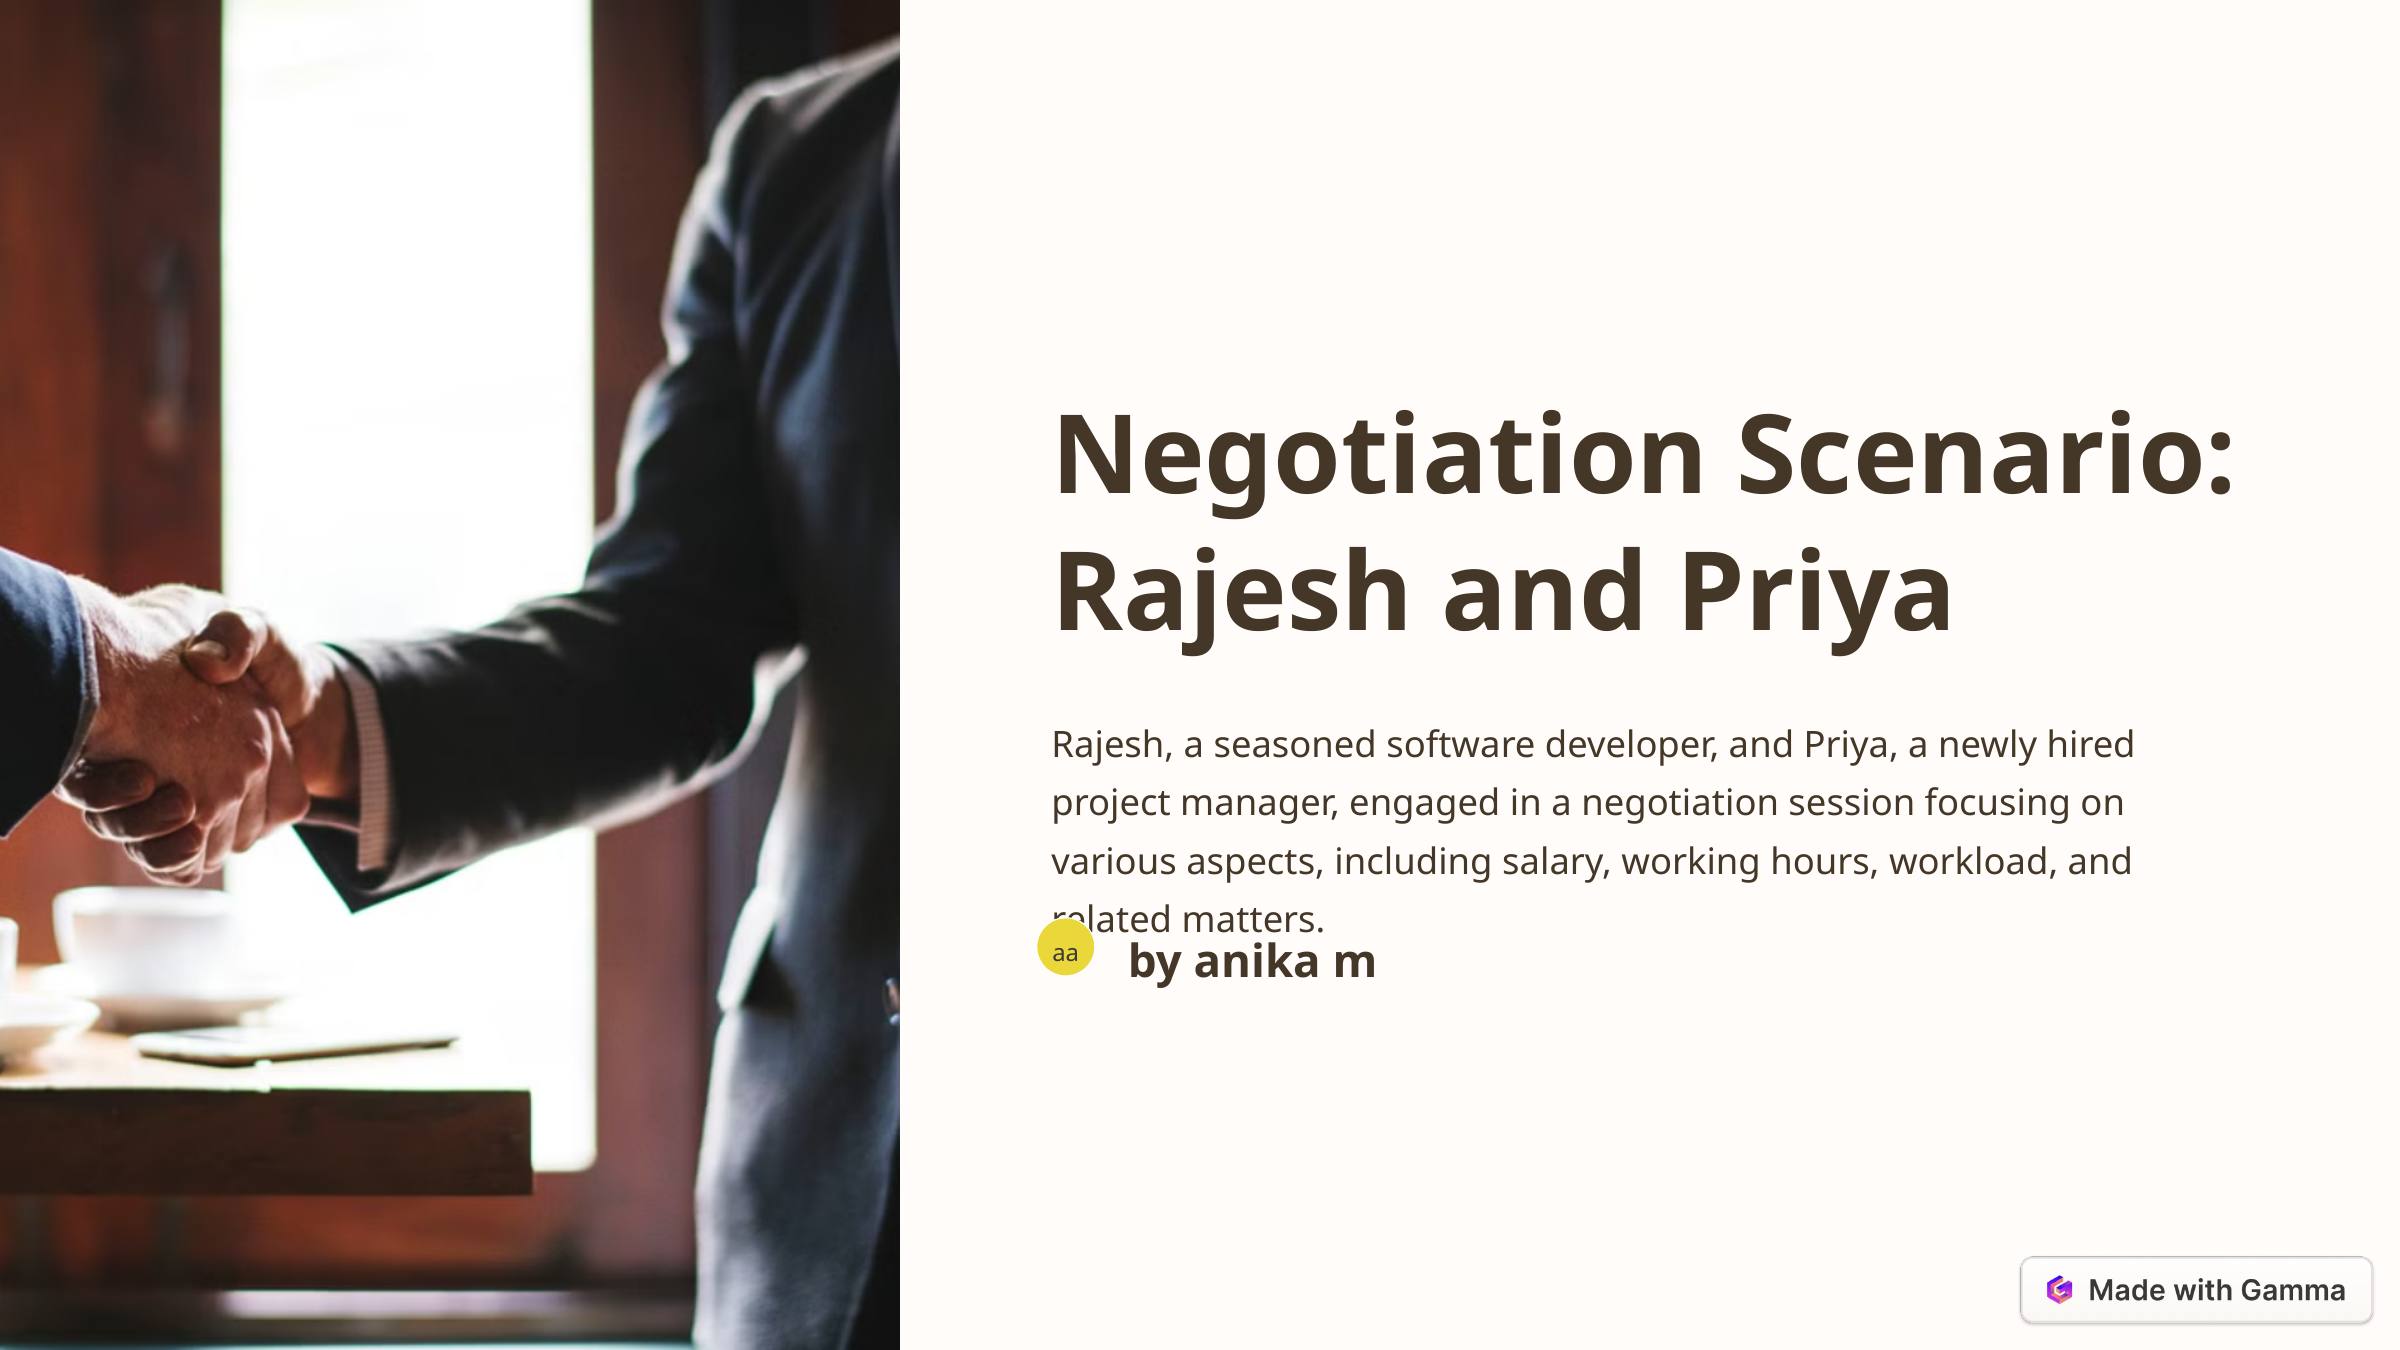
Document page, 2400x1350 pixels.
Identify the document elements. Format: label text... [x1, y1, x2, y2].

text_box aa [1050, 934, 1082, 959]
text_box Rajesh, a seasoned software developer, and Priya, a newly hired project manager, engaged in a negotiation session focusing on various aspects, including salary, working hours, workload, and related matters. [1036, 699, 2264, 874]
text_box Negotiation Scenario: Rajesh and Priya [1036, 371, 2264, 645]
picture [2008, 1244, 2385, 1335]
text_box [900, 0, 2400, 1350]
picture [0, 0, 900, 1350]
text_box by anika m [1113, 915, 1364, 979]
text_box [1036, 917, 1095, 977]
